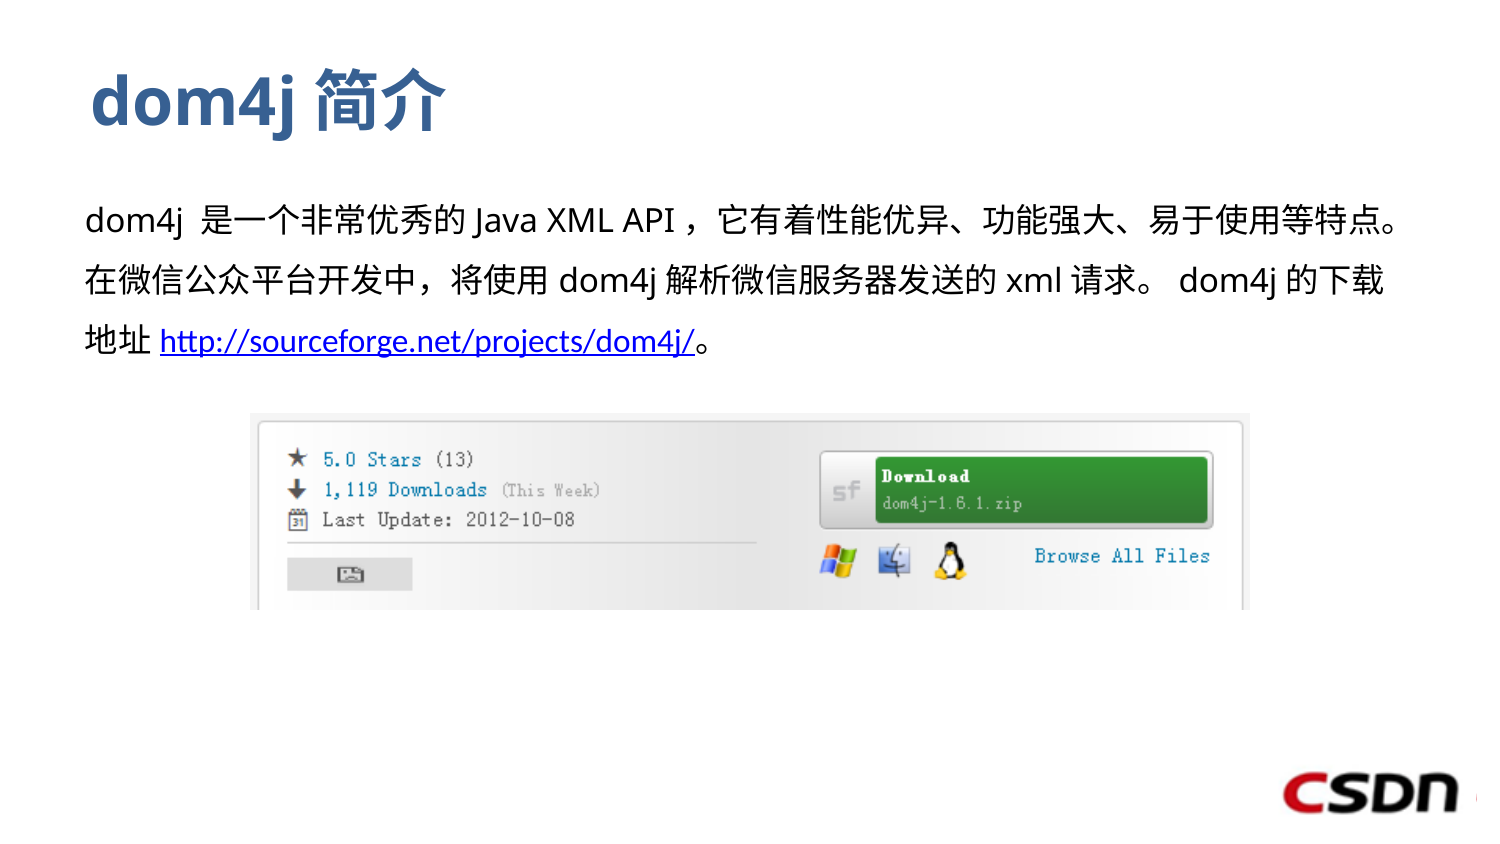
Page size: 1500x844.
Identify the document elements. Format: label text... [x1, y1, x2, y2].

picture [1257, 740, 1477, 824]
title dom4j简介 [75, 45, 1425, 153]
picture [250, 413, 1250, 610]
text_box dom4j 是一个非常优秀的Java XML API，它有着性能优异、功能强大、易于使用等特点。在微信公众平台开发中，将使用dom4j解析微信服务器发送的xml请求。dom4j的下载地址http://sourceforge.net/projects/dom4j/。 [70, 171, 1407, 367]
